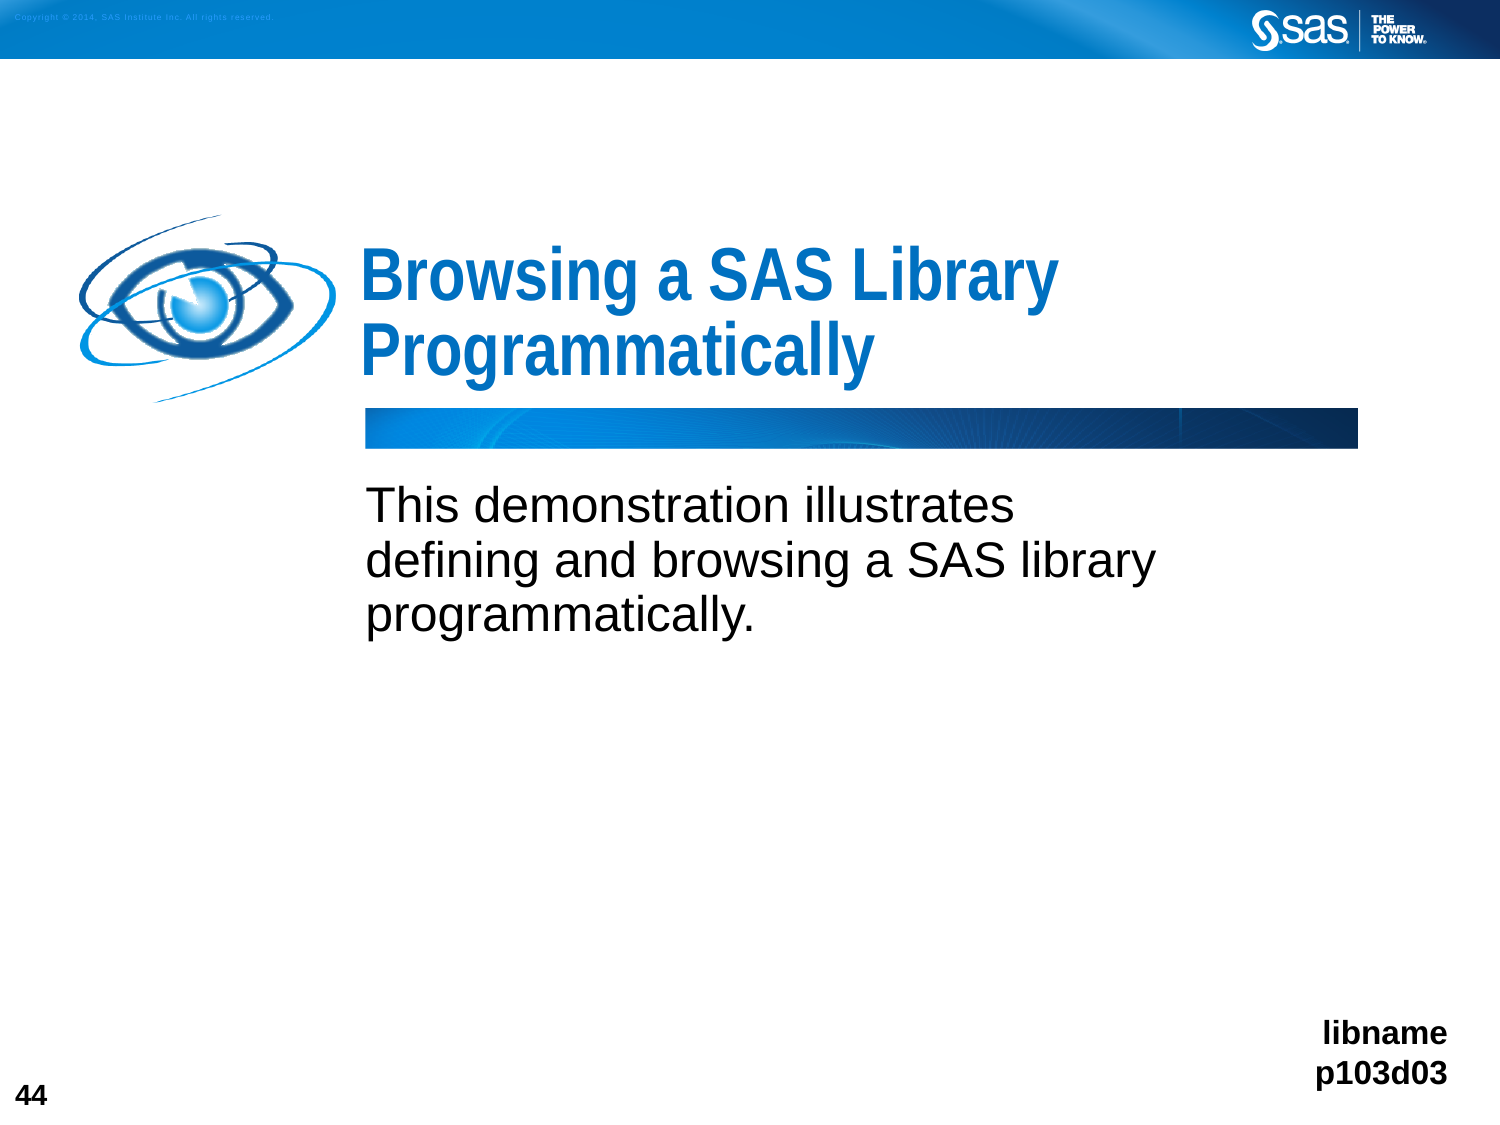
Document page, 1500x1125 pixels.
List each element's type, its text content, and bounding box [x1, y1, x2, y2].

picture [365, 408, 1500, 450]
picture [78, 214, 336, 404]
text_box This demonstration illustrates defining and browsing a SAS library programmatically. [365, 478, 1195, 853]
text_box libname p103d03 [1300, 996, 1463, 1106]
title Browsing a SAS Library Programmatically [360, 240, 1330, 339]
picture [0, 0, 1500, 59]
